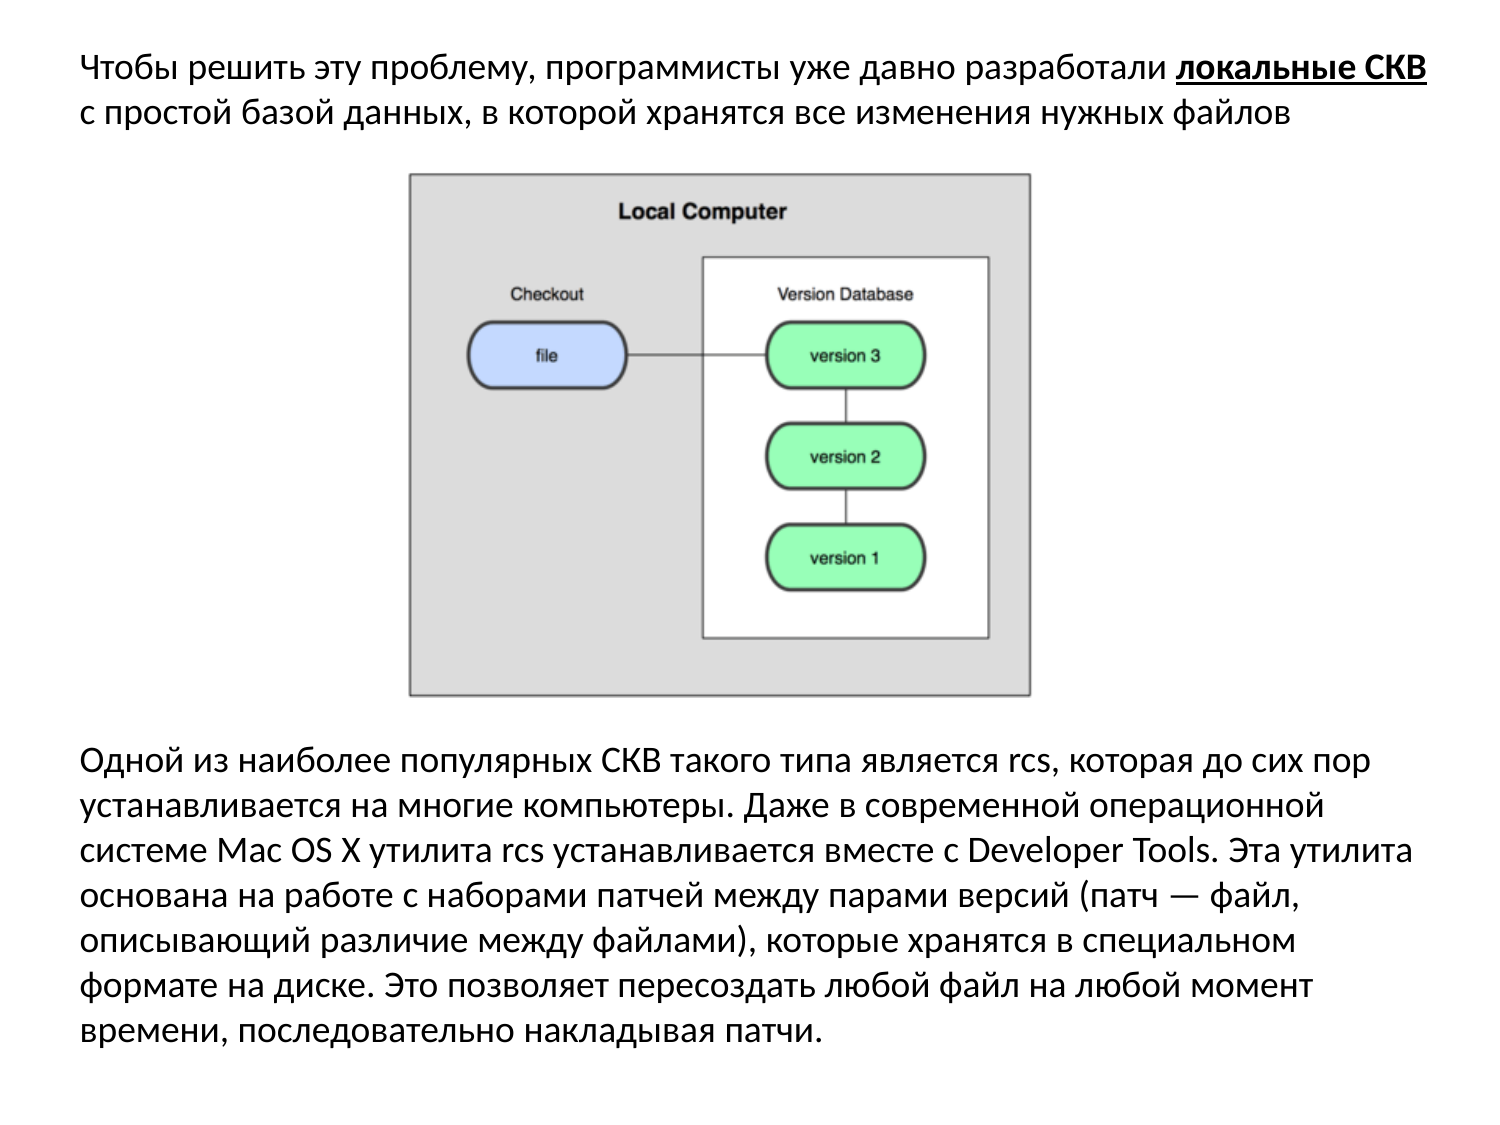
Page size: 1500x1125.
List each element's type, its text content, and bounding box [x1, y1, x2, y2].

text_box Одной из наиболее популярных СКВ такого типа является rcs, которая до сих пор устанавливается на многие компьютеры. Даже в современной операционной системе Mac OS X утилита rcs устанавливается вместе с Developer Tools. Эта утилита основана на работе с наборами патчей между парами версий (патч — файл, описывающий различие между файлами), которые хранятся в специальном формате на диске. Это позволяет пересоздать любой файл на любой момент времени, последовательно накладывая патчи. [64, 727, 1447, 1058]
text_box Чтобы решить эту проблему, программисты уже давно разработали локальные СКВ с простой базой данных, в которой хранятся все изменения нужных файлов [64, 34, 1447, 140]
picture [407, 172, 1033, 698]
